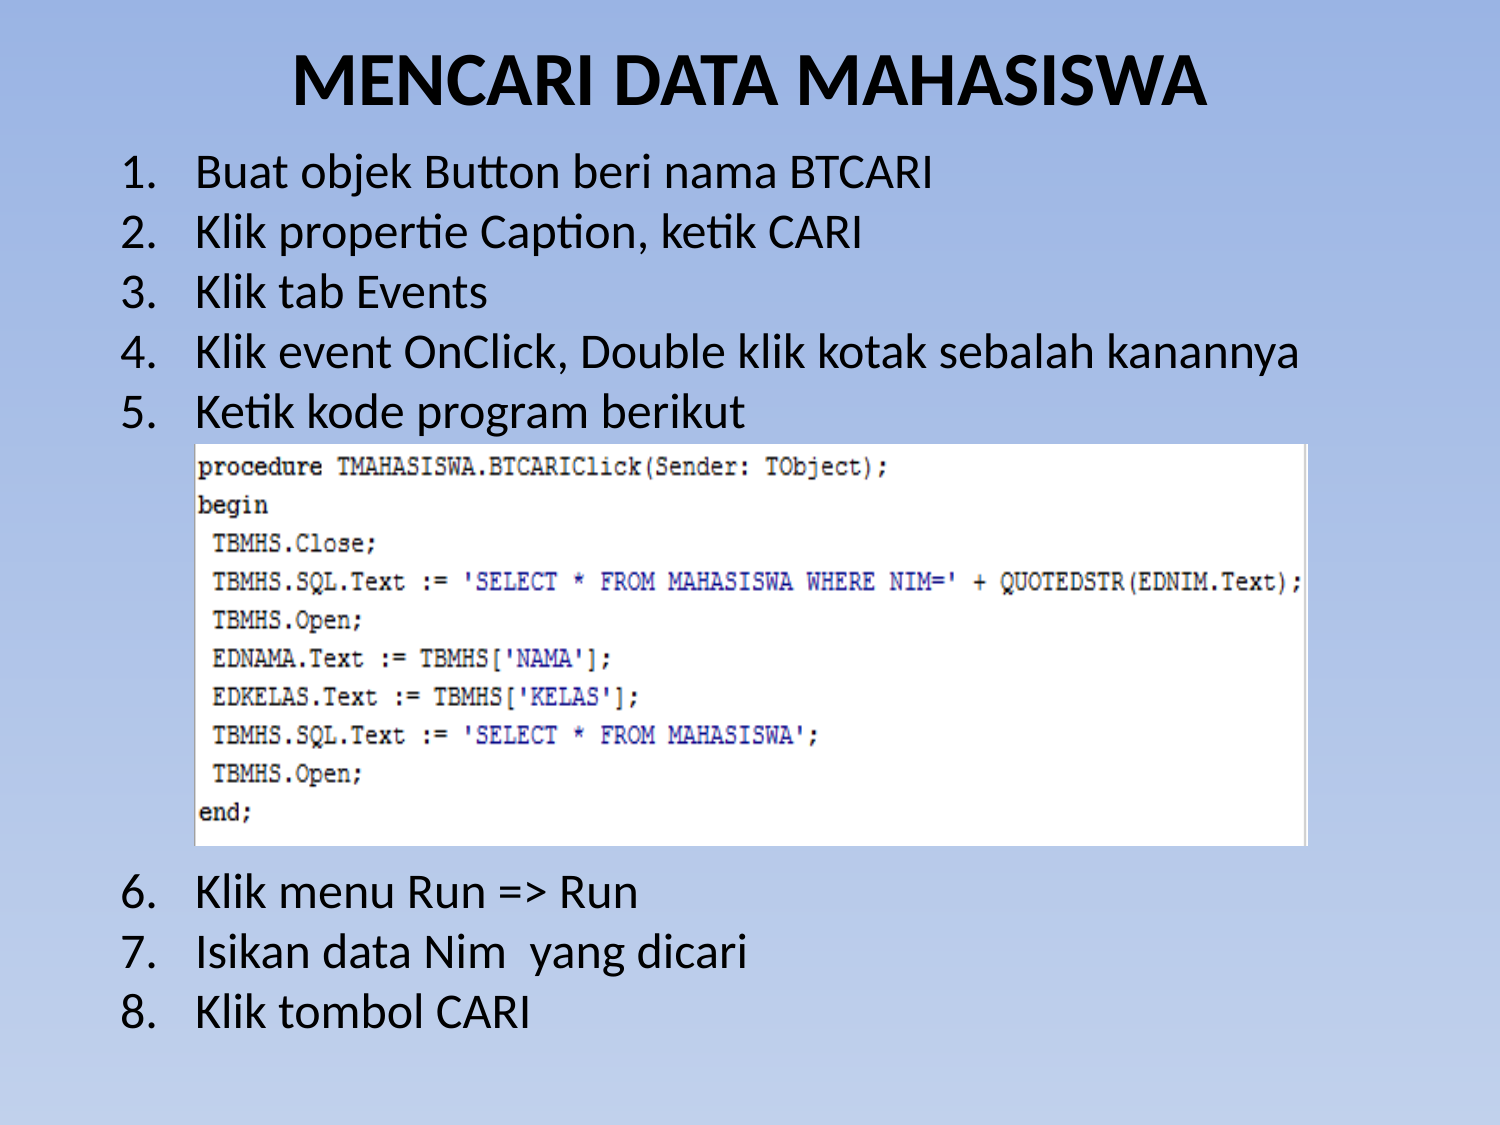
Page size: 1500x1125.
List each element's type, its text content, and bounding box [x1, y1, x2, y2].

text_box Buat objek Button beri nama BTCARI Klik propertie Caption, ketik CARI Klik tab Events Klik event OnClick, Double klik kotak sebalah kanannya Ketik kode program berikut Klik menu Run => Run Isikan data Nim yang dicari Klik tombol CARI [105, 130, 1395, 1046]
title MENCARI DATA MAHASISWA [75, 21, 1425, 129]
picture [194, 444, 1308, 847]
